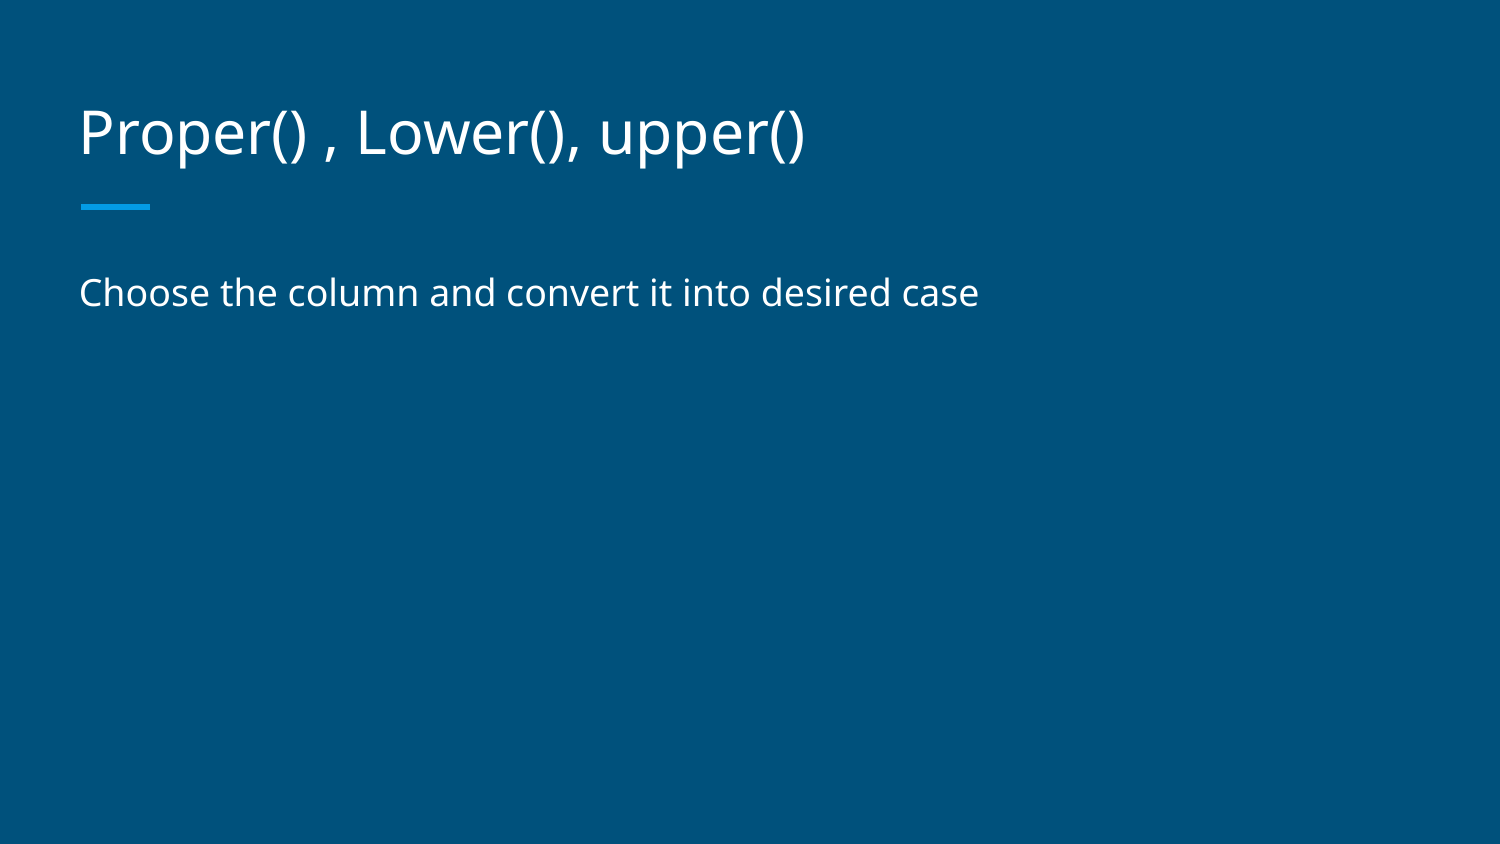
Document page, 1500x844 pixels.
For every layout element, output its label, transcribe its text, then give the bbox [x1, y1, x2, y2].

title Proper() , Lower(), upper() [63, 75, 1437, 188]
list Choose the column and convert it into desired case [63, 244, 1437, 750]
